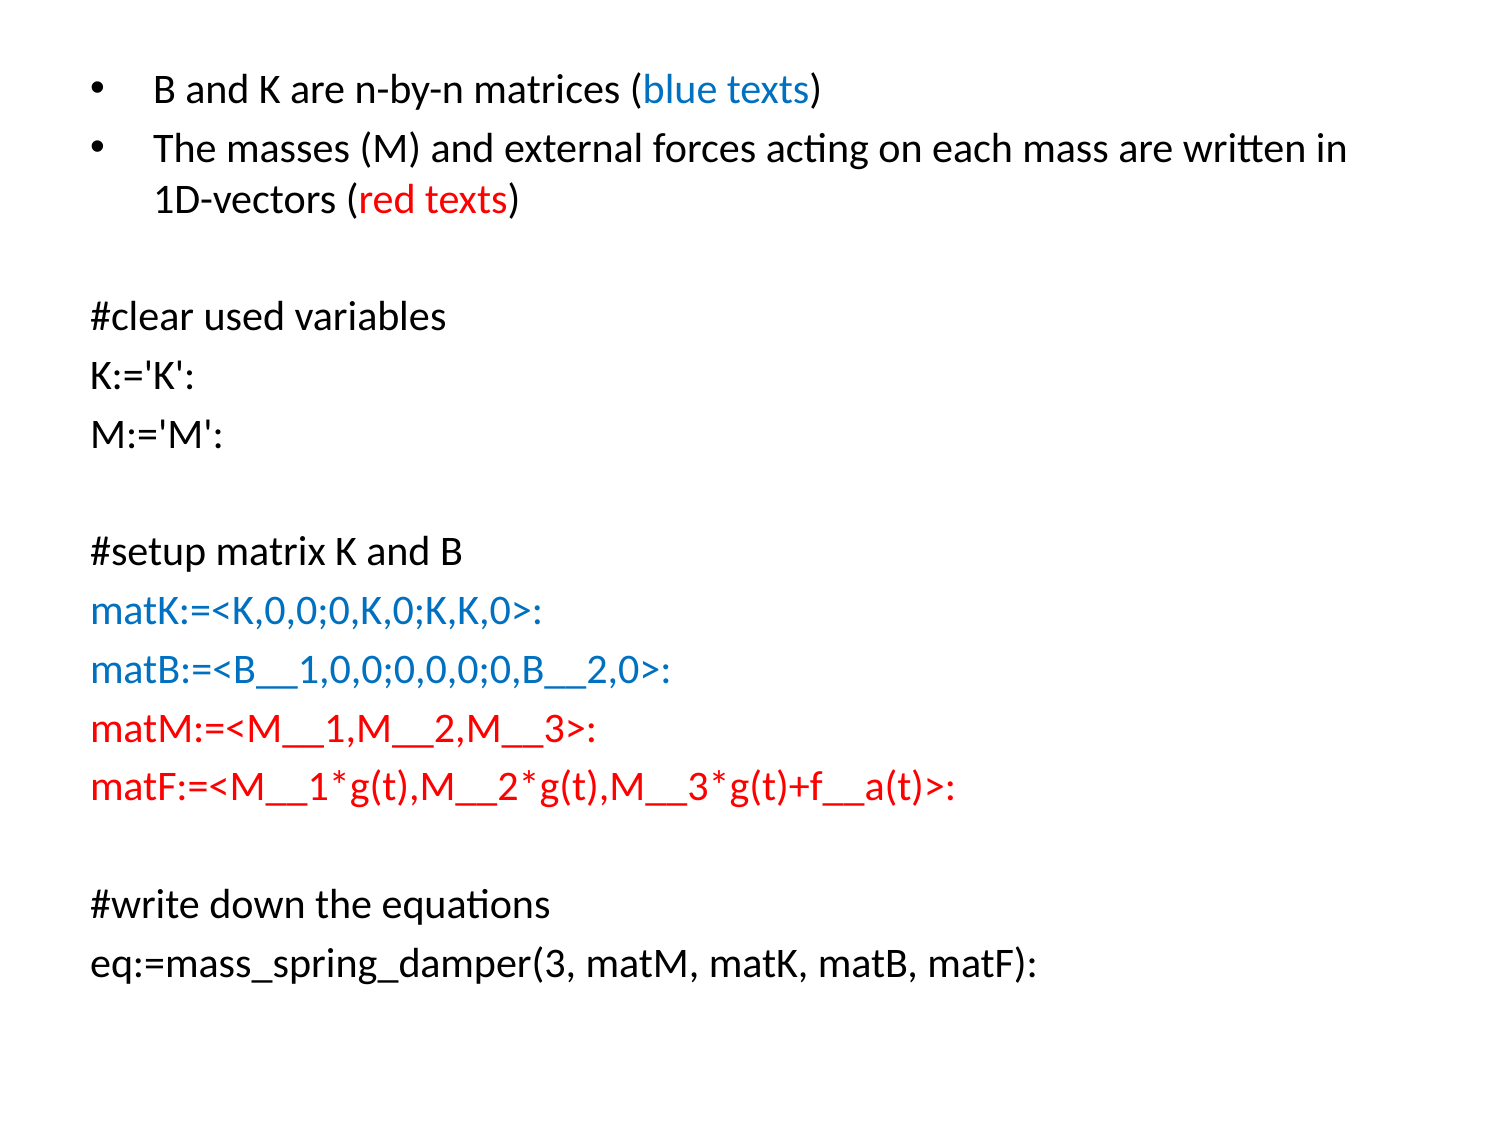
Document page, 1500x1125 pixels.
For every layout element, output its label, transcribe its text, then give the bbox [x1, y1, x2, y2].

list B and K are n-by-n matrices (blue texts) The masses (M) and external forces acting on each mass are written in 1D-vectors (red texts) #clear used variables K:='K': M:='M': #setup matrix K and B matK:=<K,0,0;0,K,0;K,K,0>: matB:=<B__1,0,0;0,0,0;0,B__2,0>: matM:=<M__1,M__2,M__3>: matF:=<M__1*g(t),M__2*g(t),M__3*g(t)+f__a(t)>: #write down the equations eq:=mass_spring_damper(3, matM, matK, matB, matF): [75, 54, 1425, 1005]
